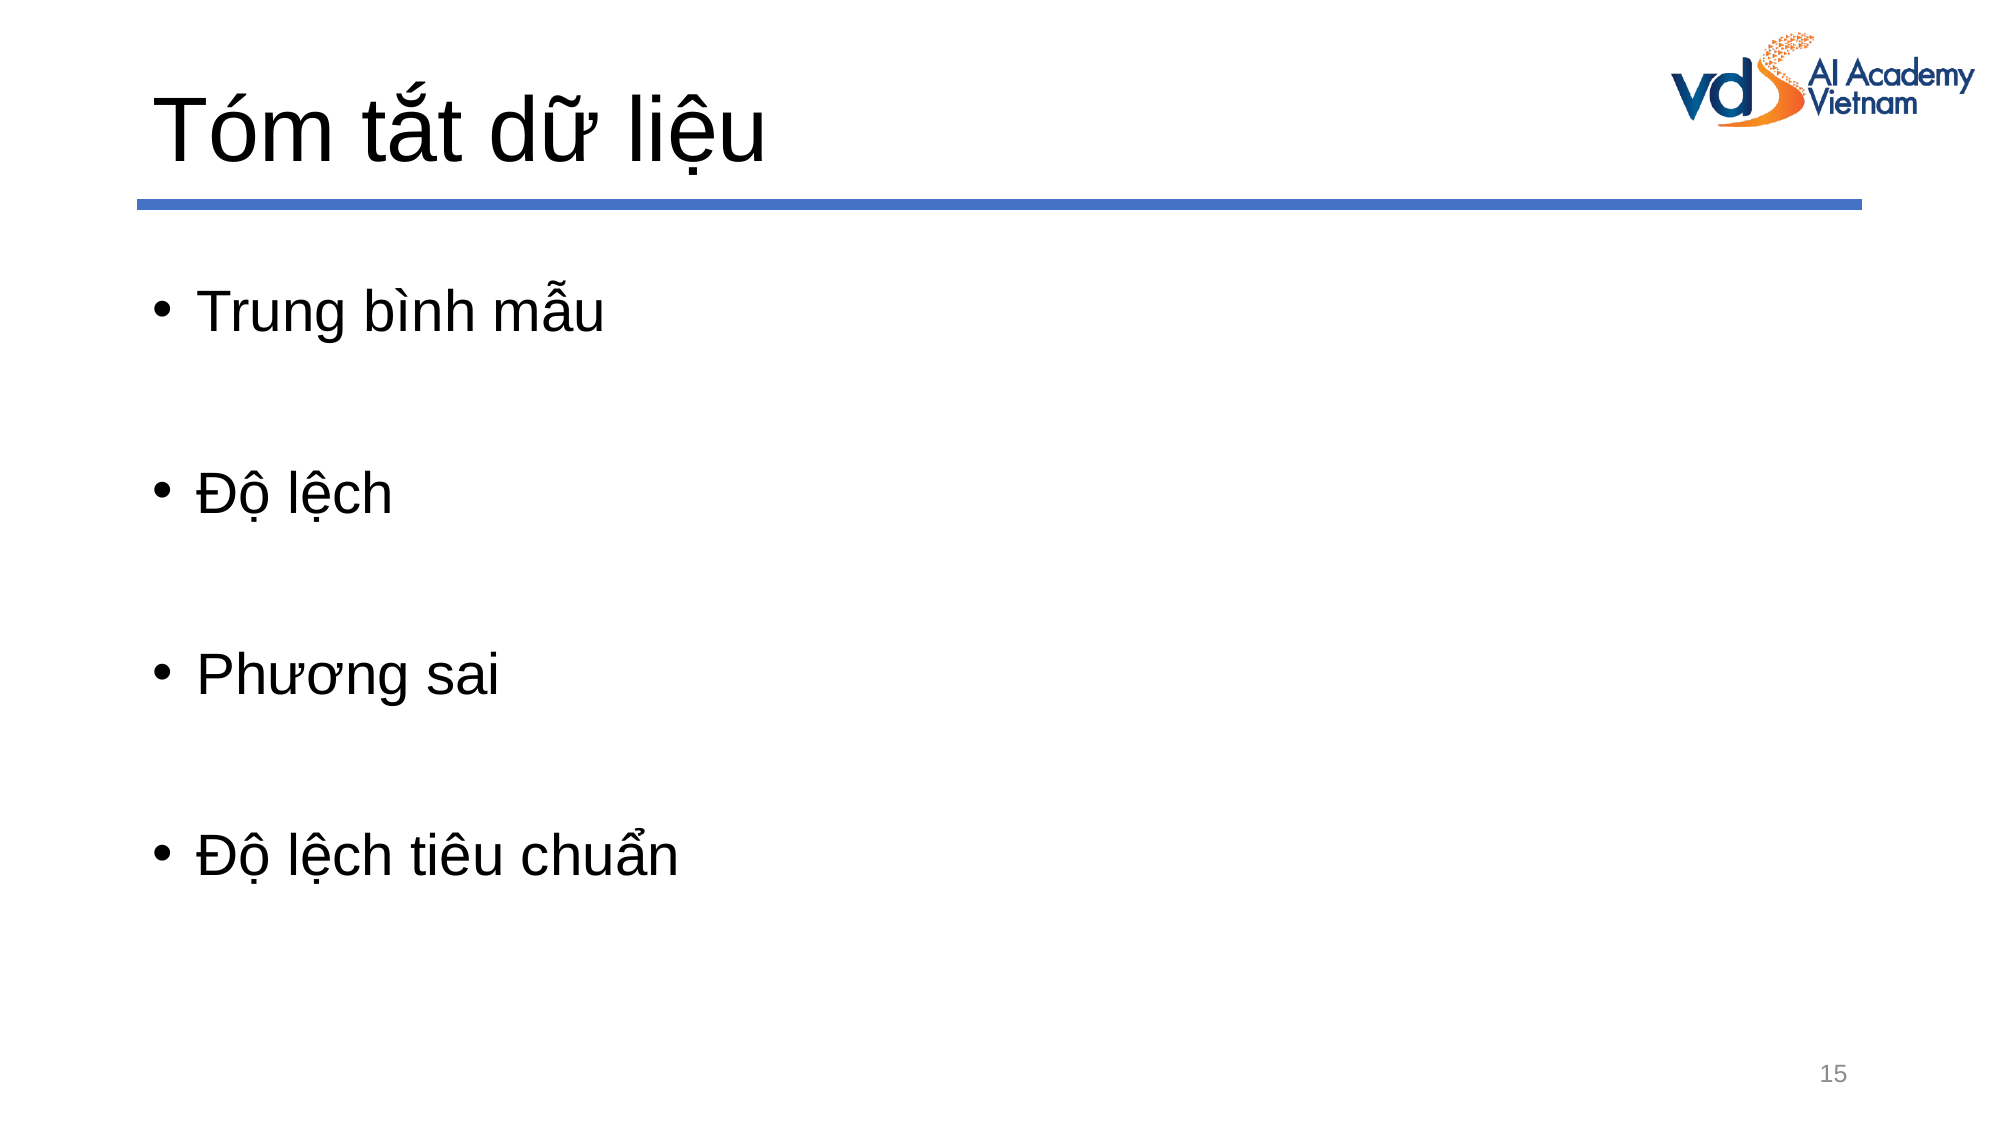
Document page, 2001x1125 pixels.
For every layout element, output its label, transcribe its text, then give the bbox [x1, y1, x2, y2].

picture [1671, 32, 1975, 127]
slide_number 15 [1412, 1042, 1863, 1103]
title Tóm tắt dữ liệu [137, 59, 1863, 204]
